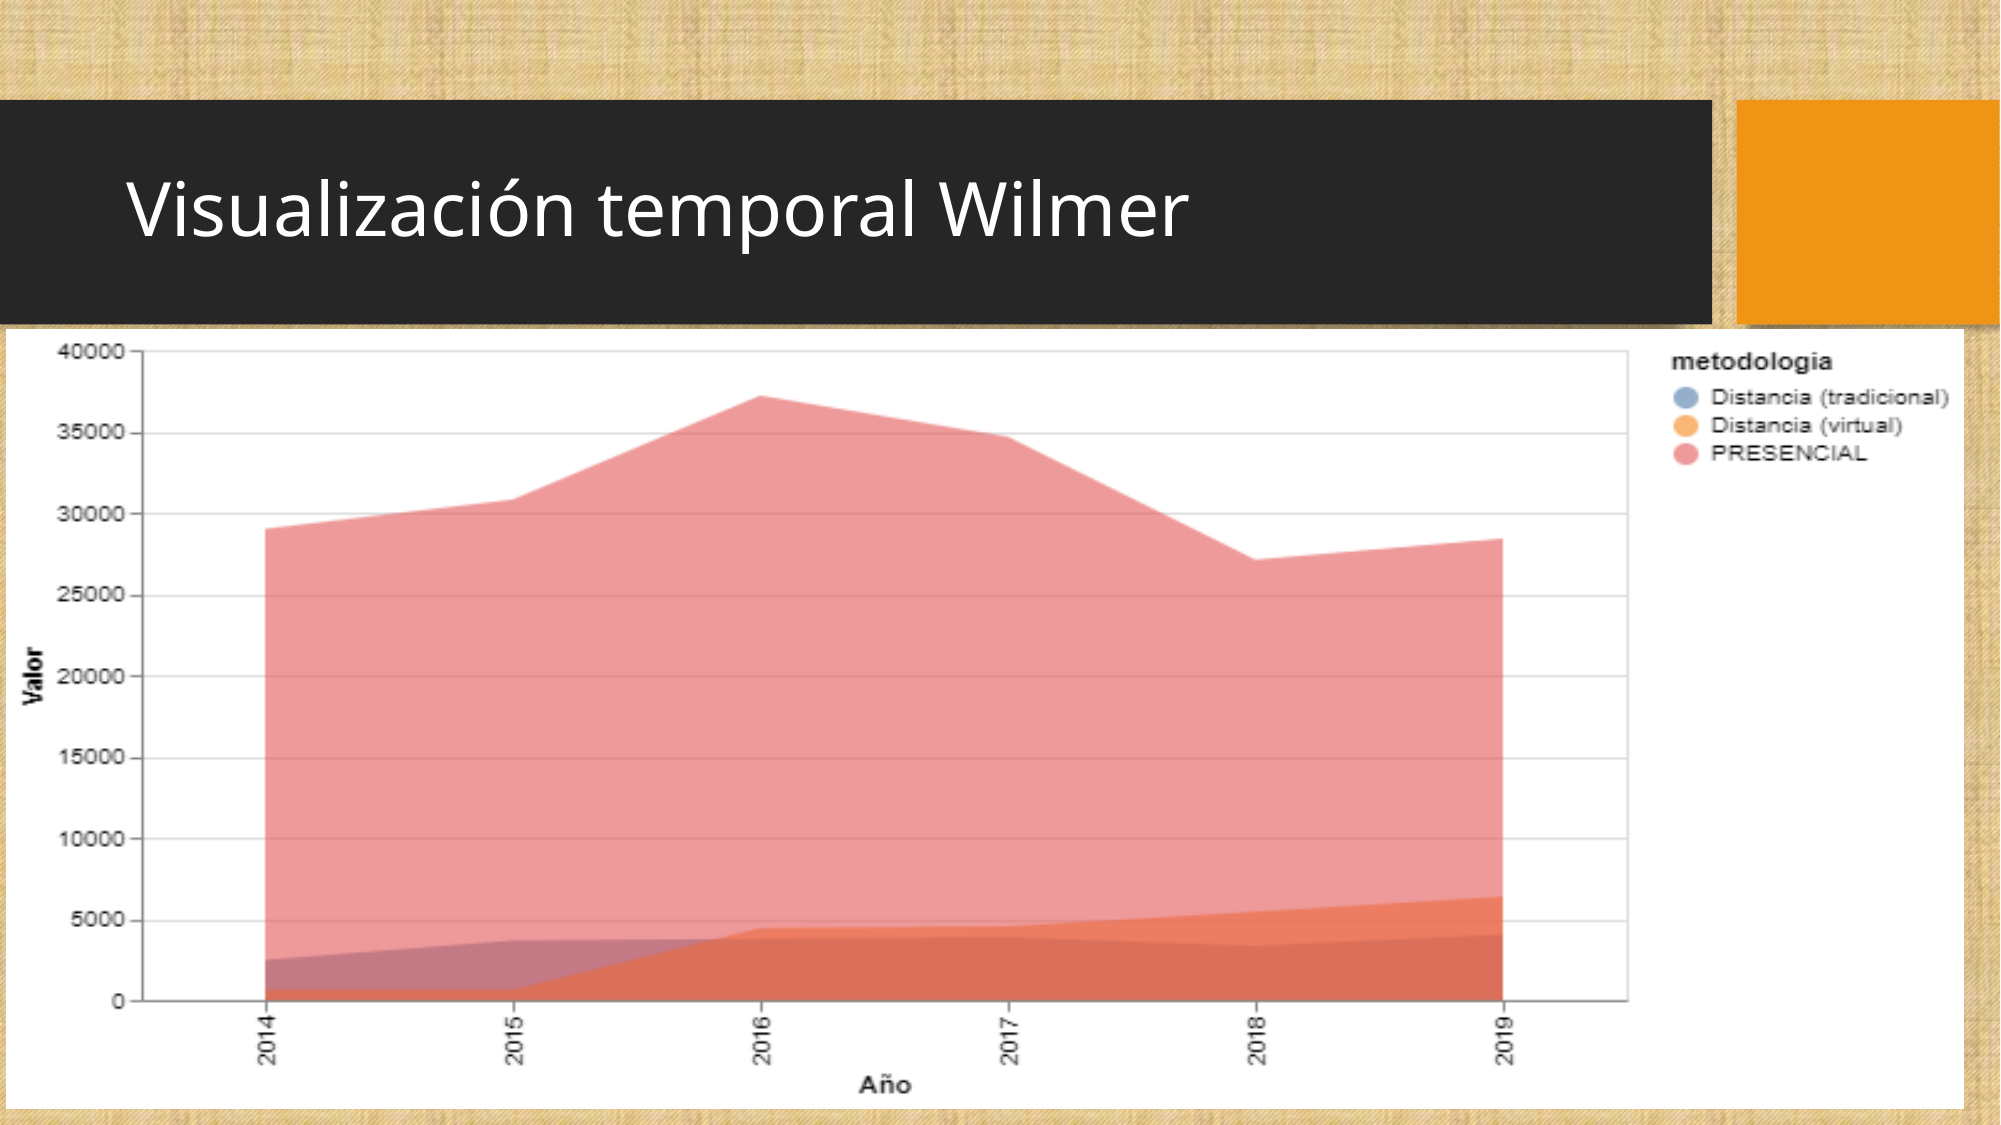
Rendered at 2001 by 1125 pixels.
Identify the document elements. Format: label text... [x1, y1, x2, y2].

picture [0, 0, 2001, 1125]
title Visualización temporal Wilmer [111, 123, 1689, 301]
